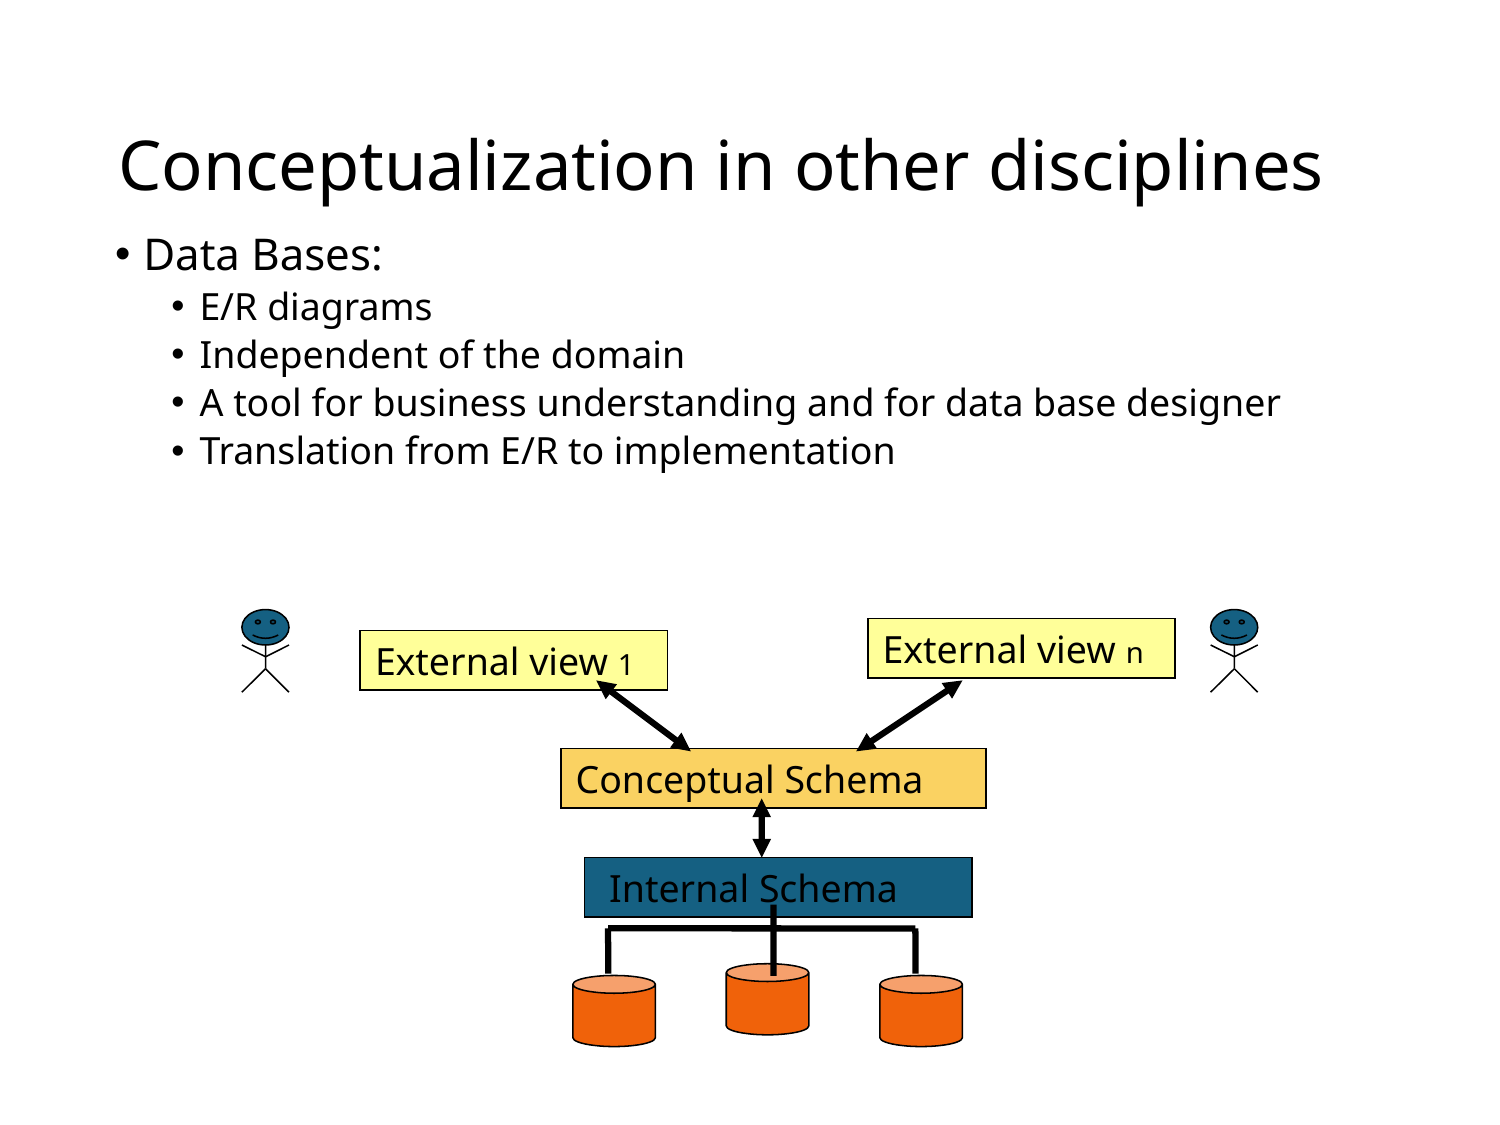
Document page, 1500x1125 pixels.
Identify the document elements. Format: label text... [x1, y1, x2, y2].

text_box External view 1 [360, 630, 668, 691]
text_box Internal Schema [584, 857, 972, 918]
slide_number - 34 - [880, 975, 963, 993]
title Conceptualization in other disciplines [103, 59, 1397, 224]
text_box [572, 975, 656, 1047]
list Data Bases: E/R diagrams Independent of the domain A tool for business understanding and for data base designer Translation from E/R to implementation [100, 224, 1436, 587]
text_box [596, 680, 691, 752]
text_box [755, 798, 768, 858]
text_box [1210, 609, 1259, 693]
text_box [241, 609, 290, 693]
text_box [879, 975, 963, 1047]
text_box Conceptual Schema [560, 748, 986, 809]
title So, Machine Learning is about… [726, 963, 809, 981]
text_box External view n [867, 618, 1176, 679]
text_box [856, 680, 963, 752]
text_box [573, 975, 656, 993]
text_box [726, 963, 809, 1035]
